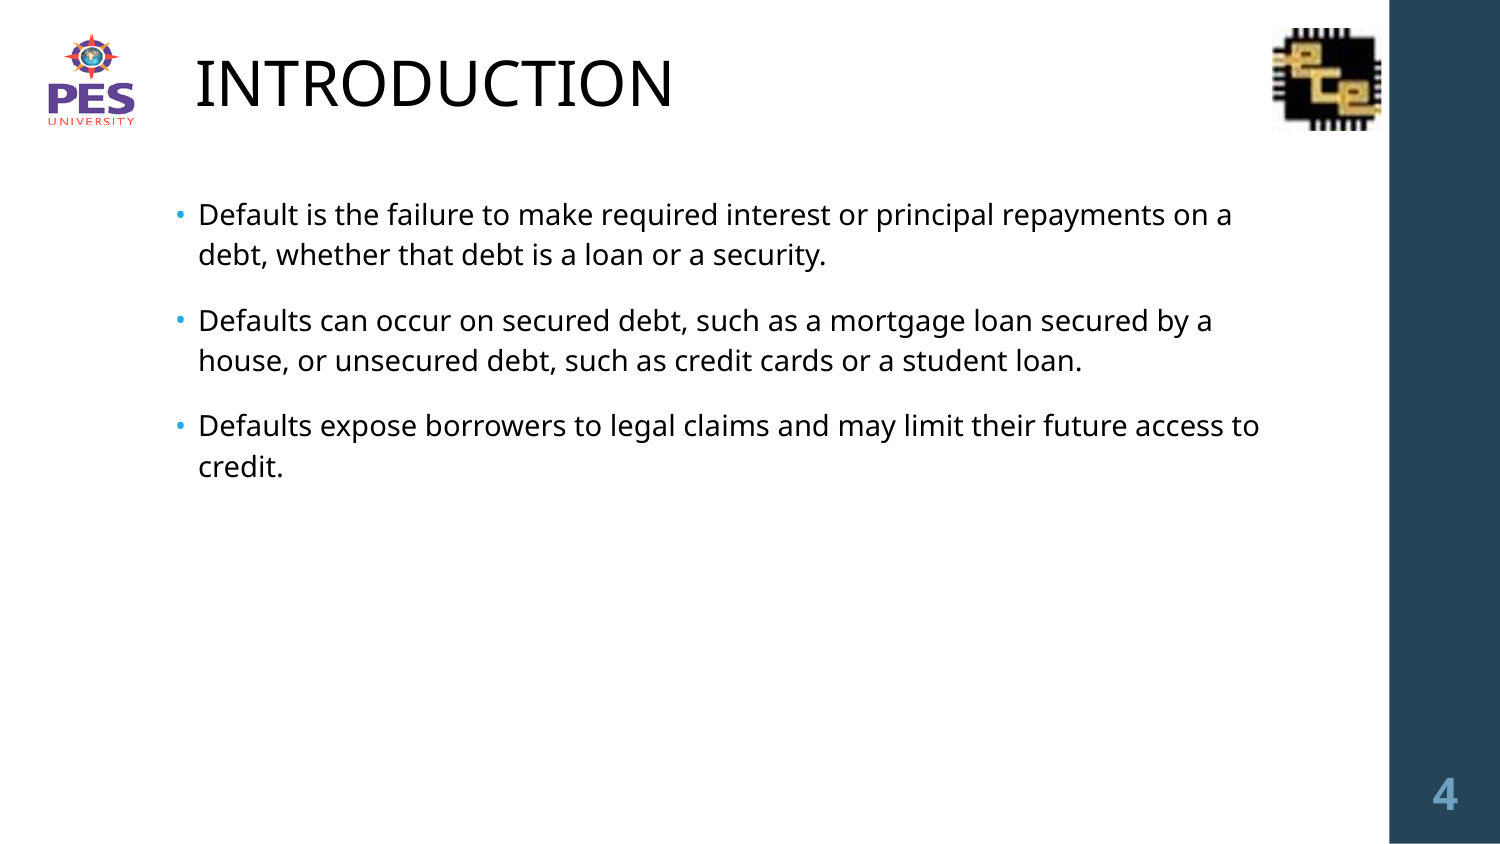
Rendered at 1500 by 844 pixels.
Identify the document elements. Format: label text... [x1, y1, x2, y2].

list Default is the failure to make required interest or principal repayments on a debt, whether that debt is a loan or a security. Defaults can occur on secured debt, such as a mortgage loan secured by a house, or unsecured debt, such as credit cards or a student loan. Defaults expose borrowers to legal claims and may limit their future access to credit. [163, 185, 1281, 820]
picture [1271, 28, 1382, 131]
title INTRODUCTION [184, 45, 1240, 126]
slide_number ‹#› [1389, 759, 1500, 833]
picture [28, 28, 156, 131]
